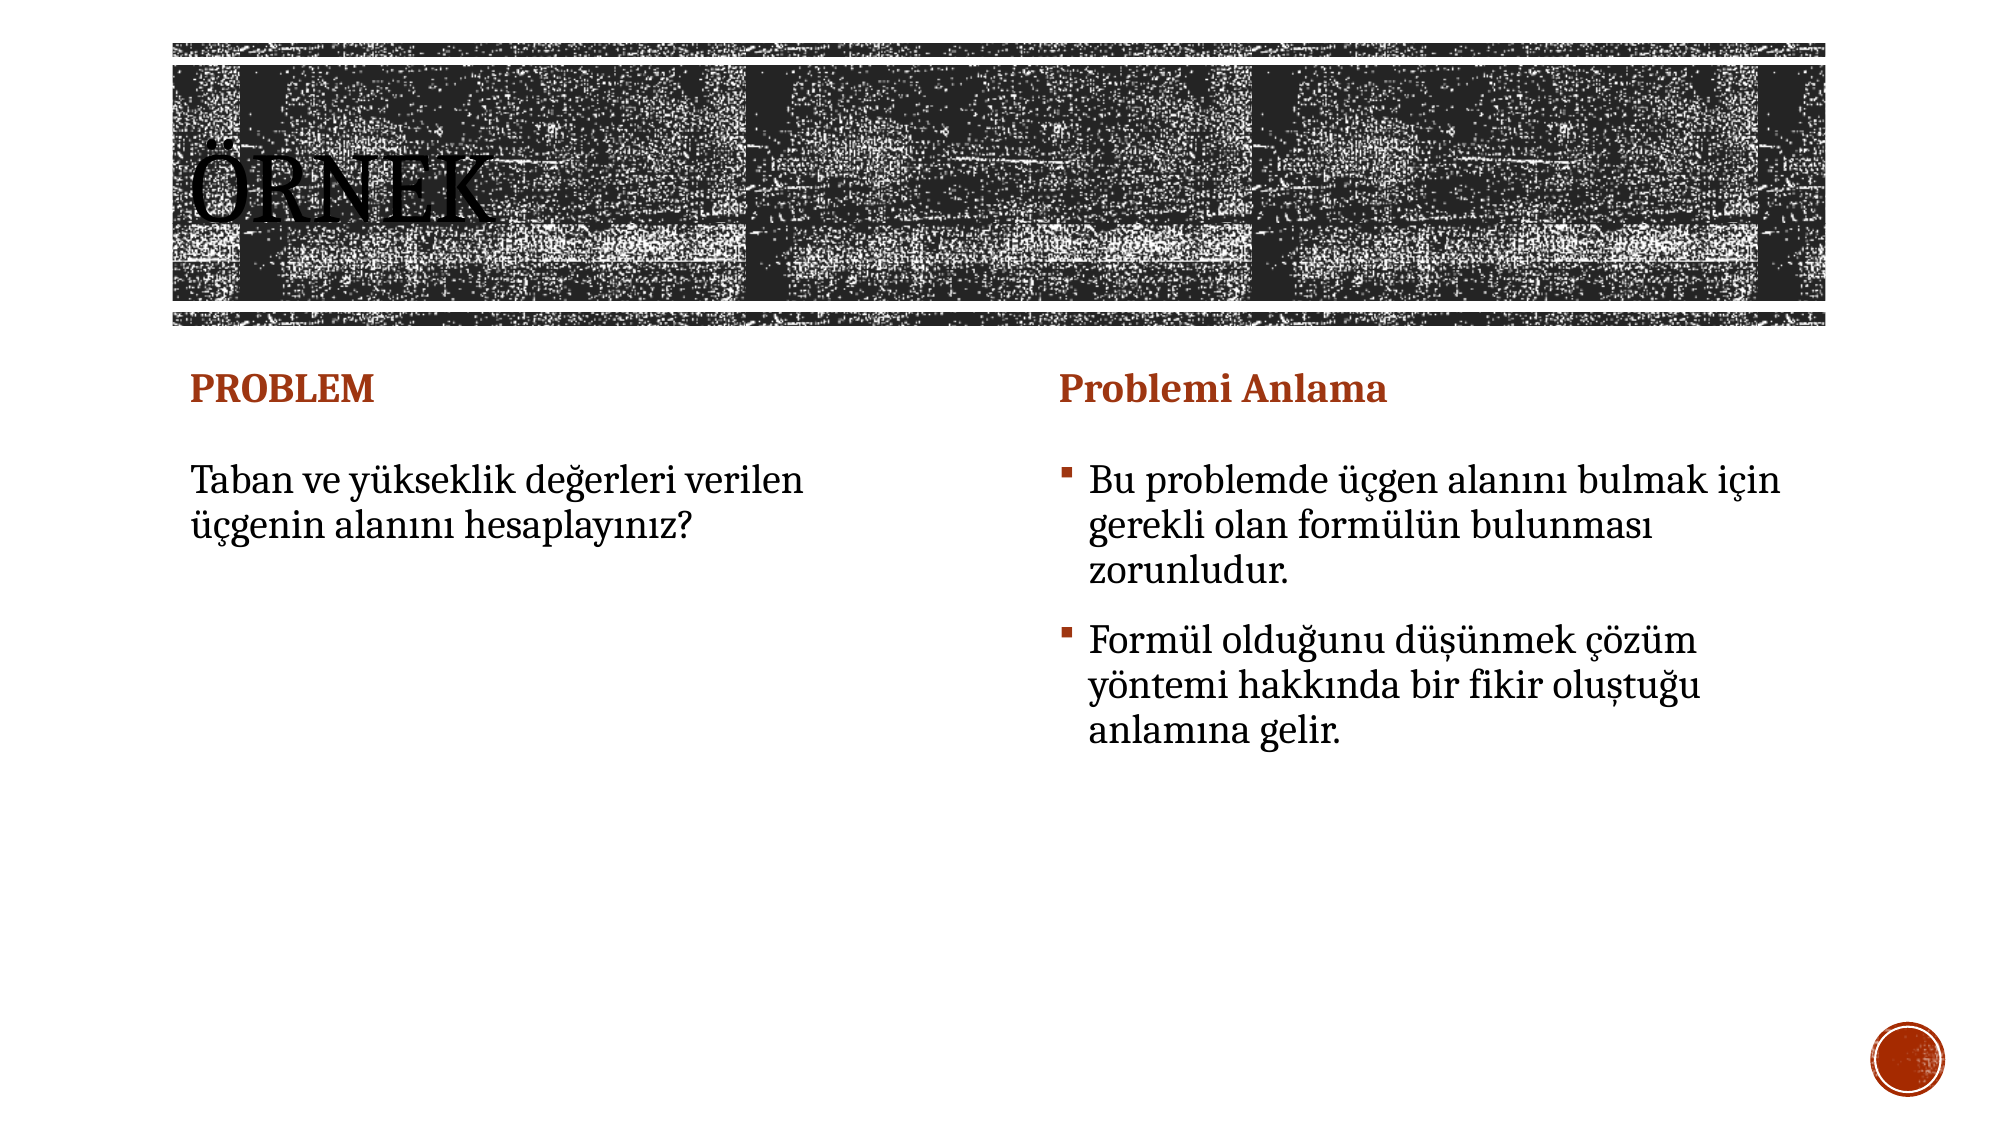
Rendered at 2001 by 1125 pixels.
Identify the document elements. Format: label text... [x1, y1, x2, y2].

title ÖRNEK [175, 79, 1826, 301]
list Problemi Anlama [1043, 336, 1824, 441]
list Taban ve yükseklik değerleri verilen üçgenin alanını hesaplayınız? [175, 450, 956, 990]
list PROBLEM [174, 336, 955, 441]
list Bu problemde üçgen alanını bulmak için gerekli olan formülün bulunması zorunludur. Formül olduğunu düşünmek çözüm yöntemi hakkında bir fikir oluştuğu anlamına gelir. [1043, 450, 1824, 990]
